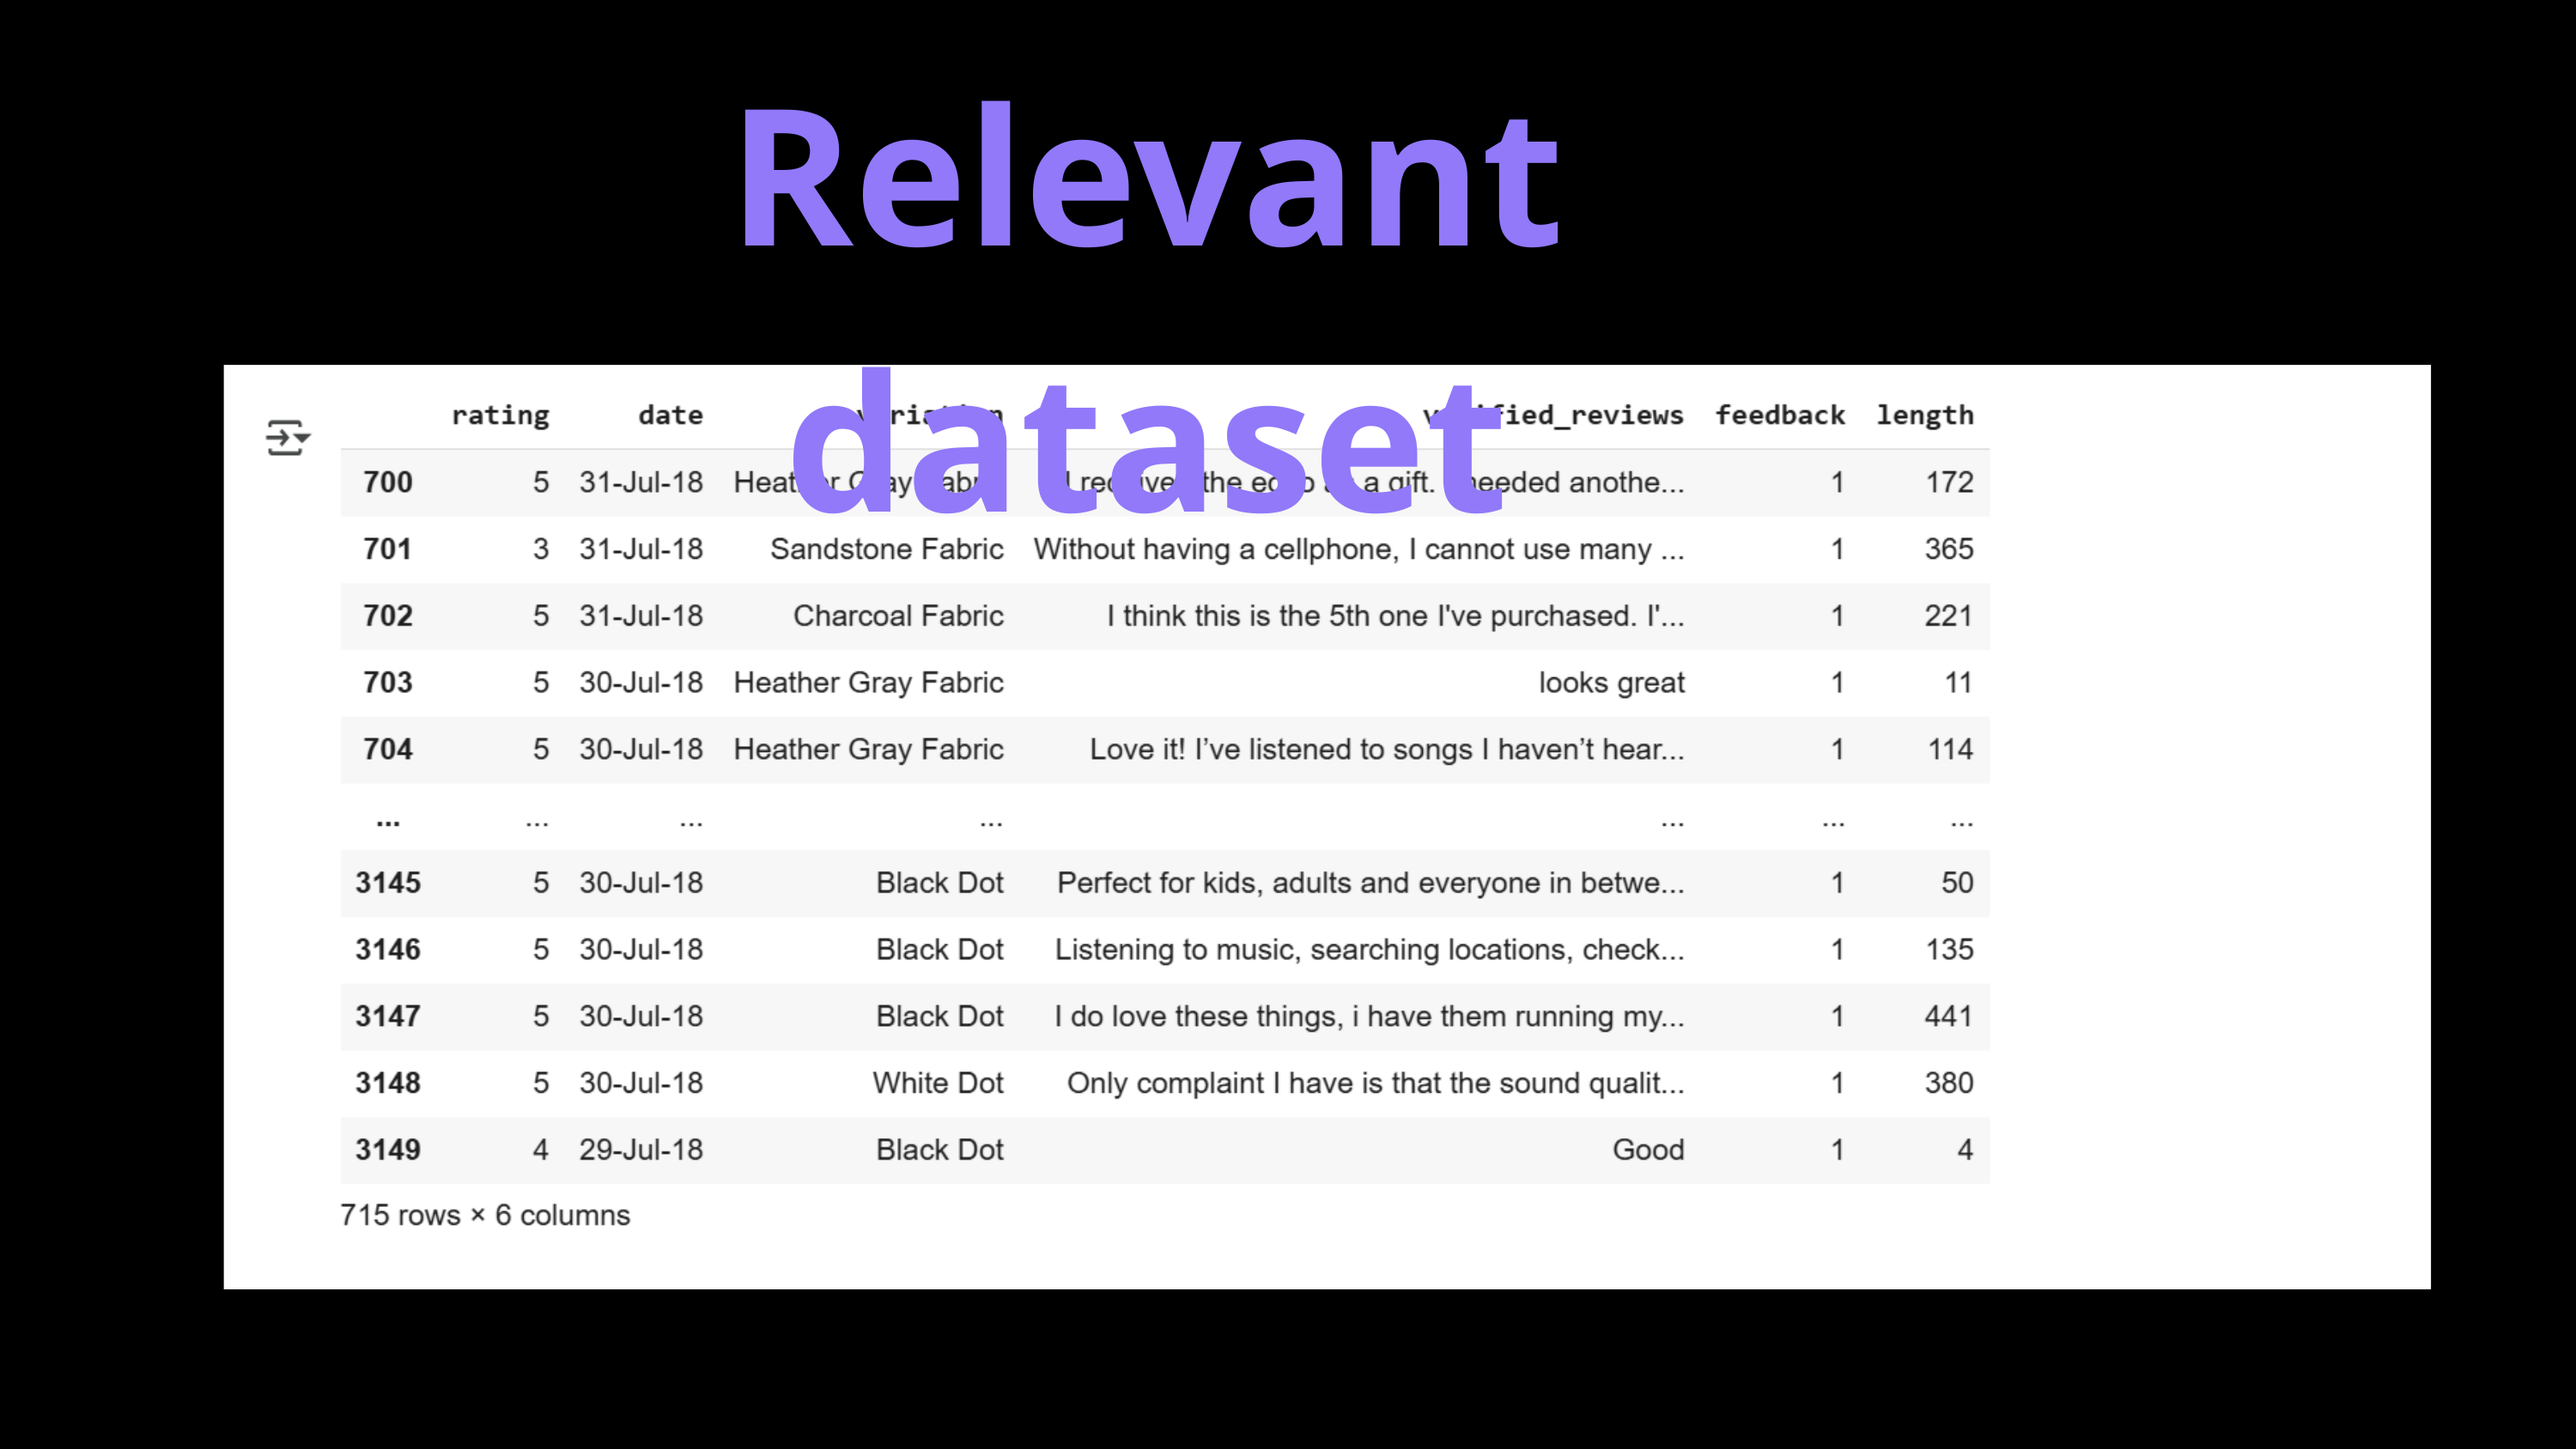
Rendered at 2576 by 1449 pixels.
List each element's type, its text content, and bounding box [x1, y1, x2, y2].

text_box Relevant dataset [358, 16, 1935, 550]
text_box [223, 365, 2432, 1289]
